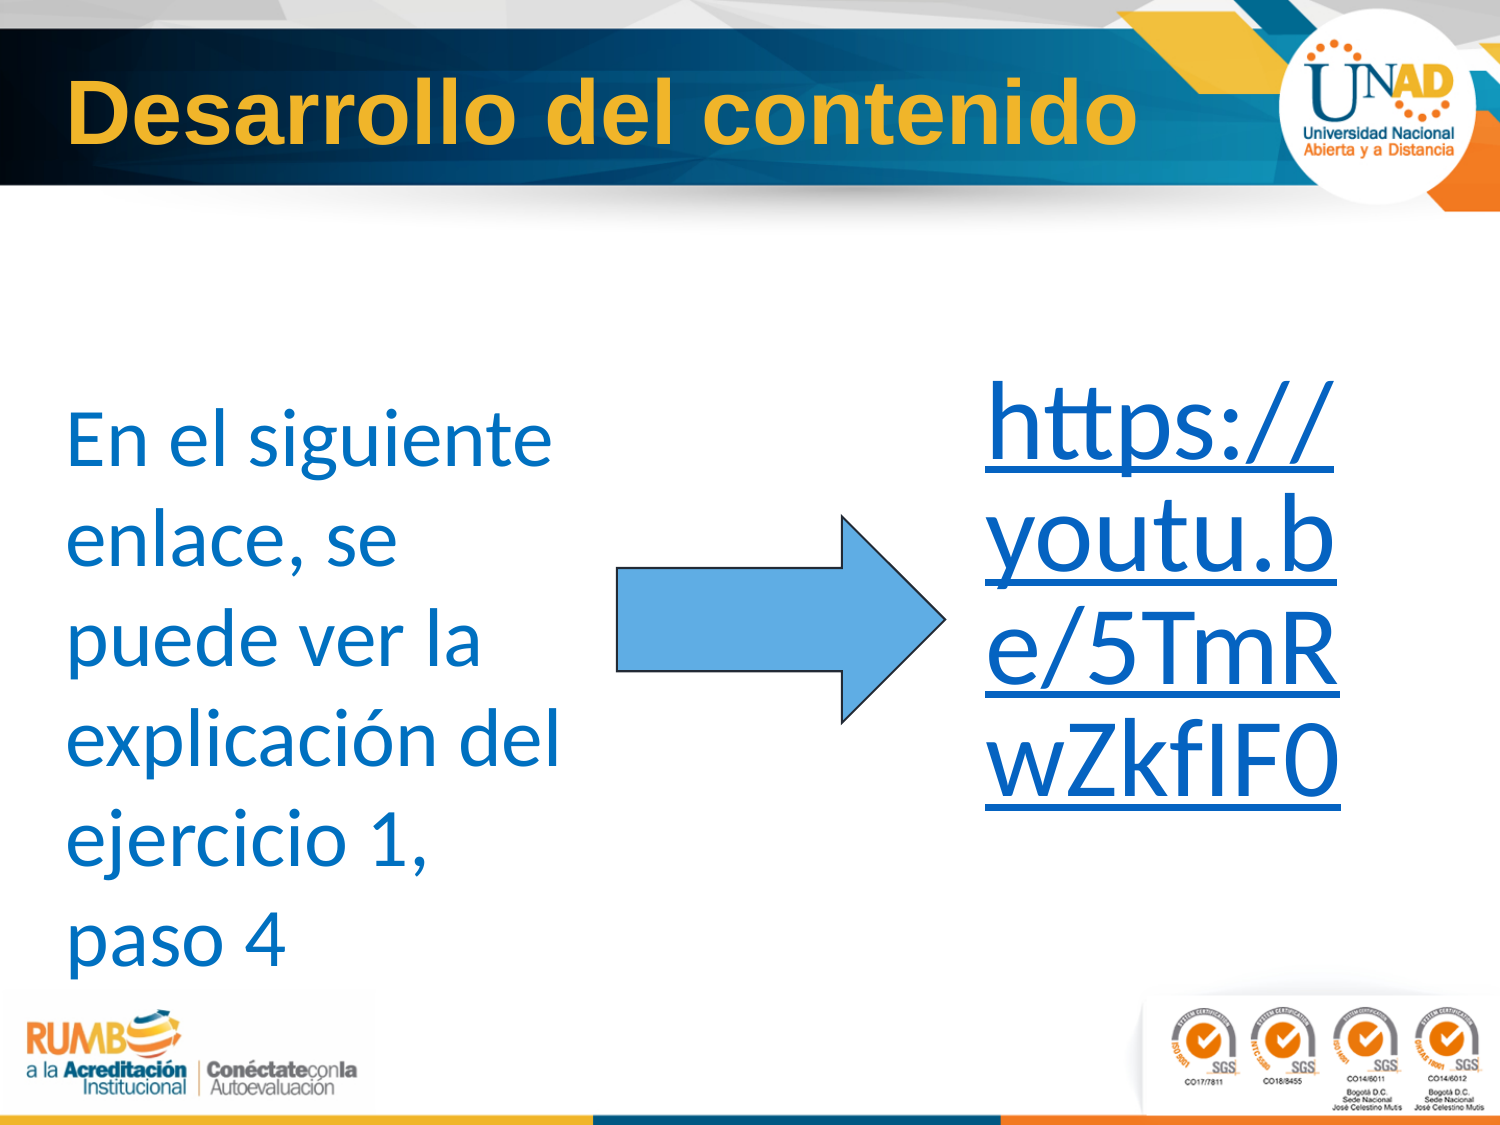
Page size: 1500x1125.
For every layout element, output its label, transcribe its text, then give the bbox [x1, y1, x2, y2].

text_box En el siguiente enlace, se puede ver la explicación del ejercicio 1, paso 4 [50, 376, 622, 991]
title Desarrollo del contenido [50, 59, 1184, 169]
text_box https://youtu.be/5TmRwZkfIF0 [970, 339, 1396, 625]
text_box [615, 513, 947, 726]
picture [0, 0, 1500, 1125]
